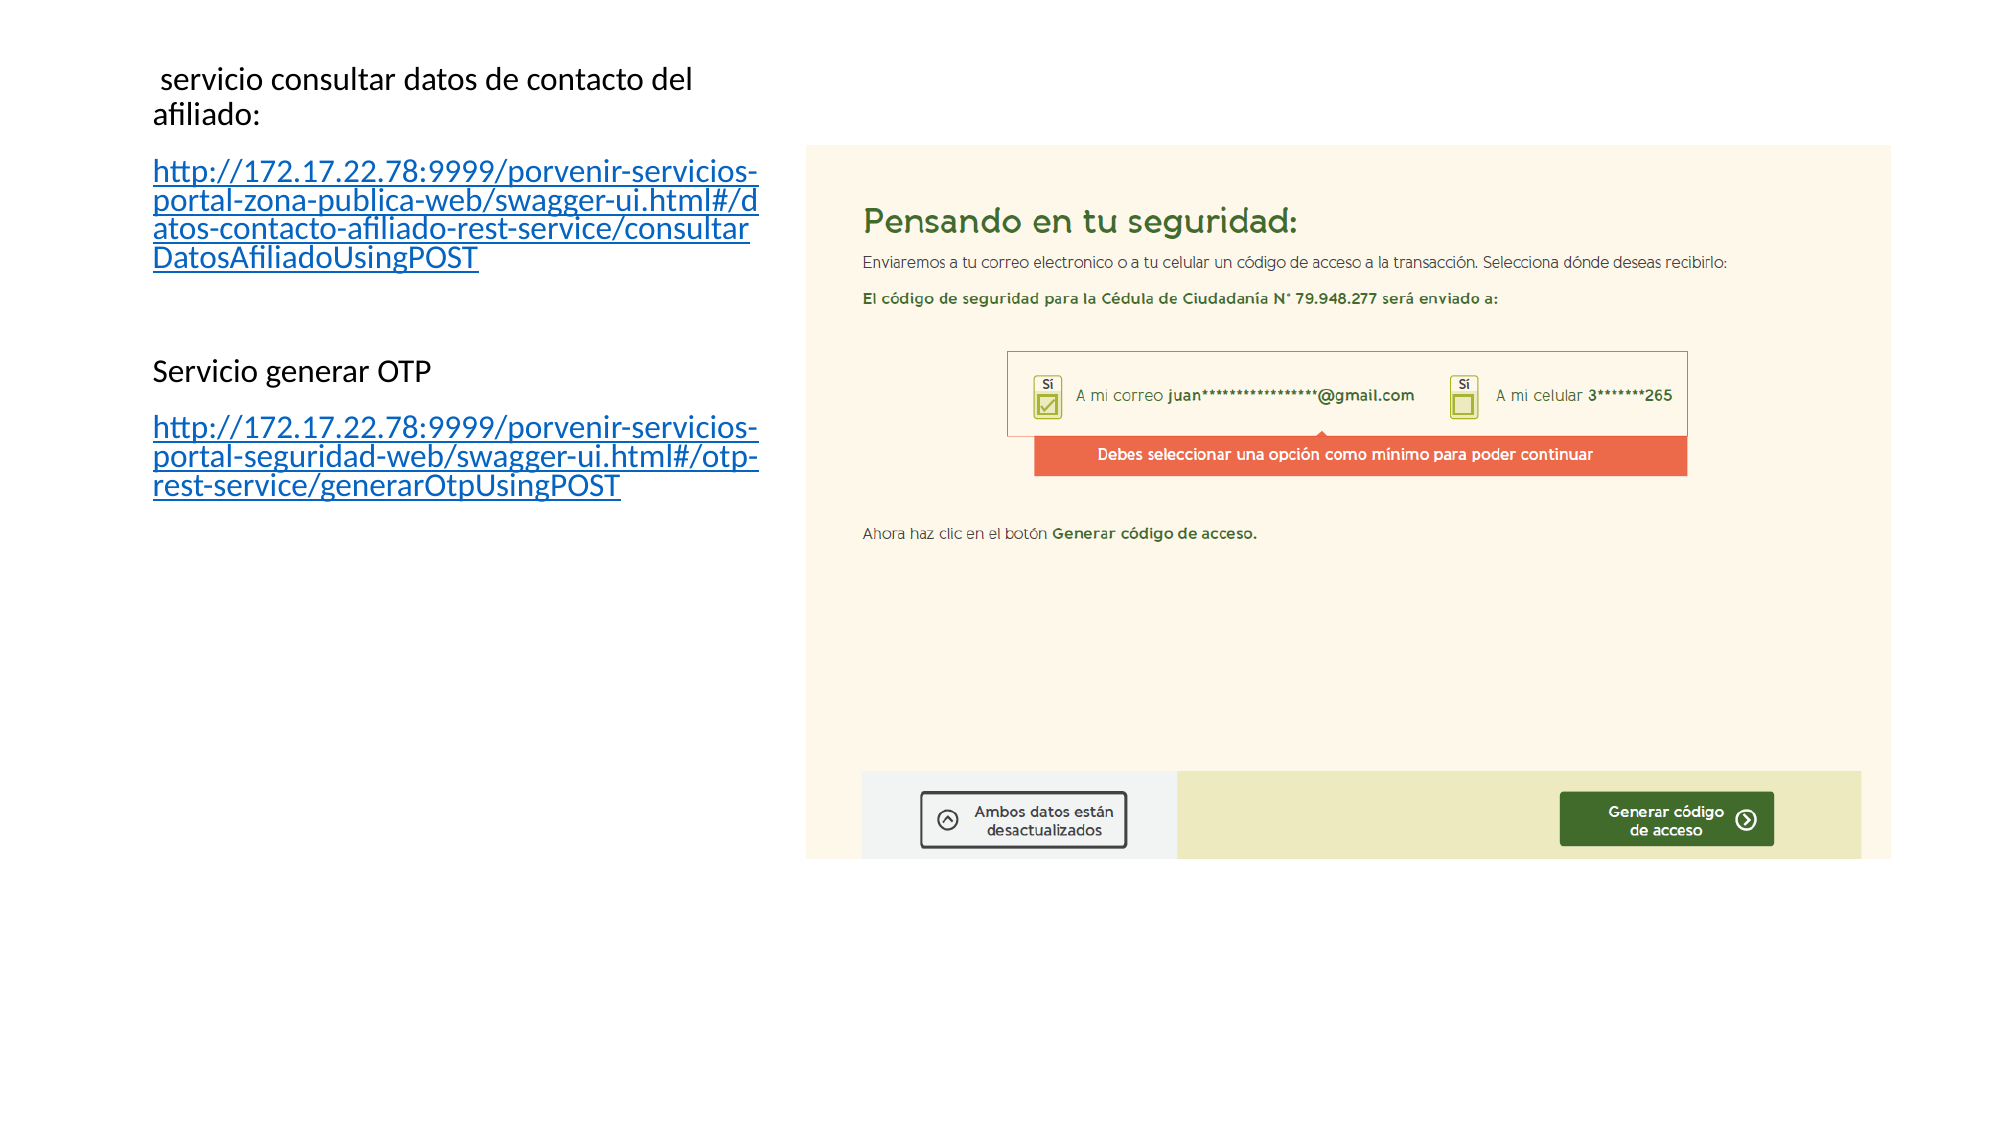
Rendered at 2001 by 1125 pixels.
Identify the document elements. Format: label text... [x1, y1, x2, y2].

picture [806, 132, 1891, 859]
list servicio consultar datos de contacto del afiliado: http://172.17.22.78:9999/porvenir-servicios-portal-zona-publica-web/swagger-ui.html#/datos-contacto-afiliado-rest-service/consultarDatosAfiliadoUsingPOST Servicio generar OTP http://172.17.22.78:9999/porvenir-servicios-portal-seguridad-web/swagger-ui.html#/otp-rest-service/generarOtpUsingPOST [137, 53, 783, 963]
